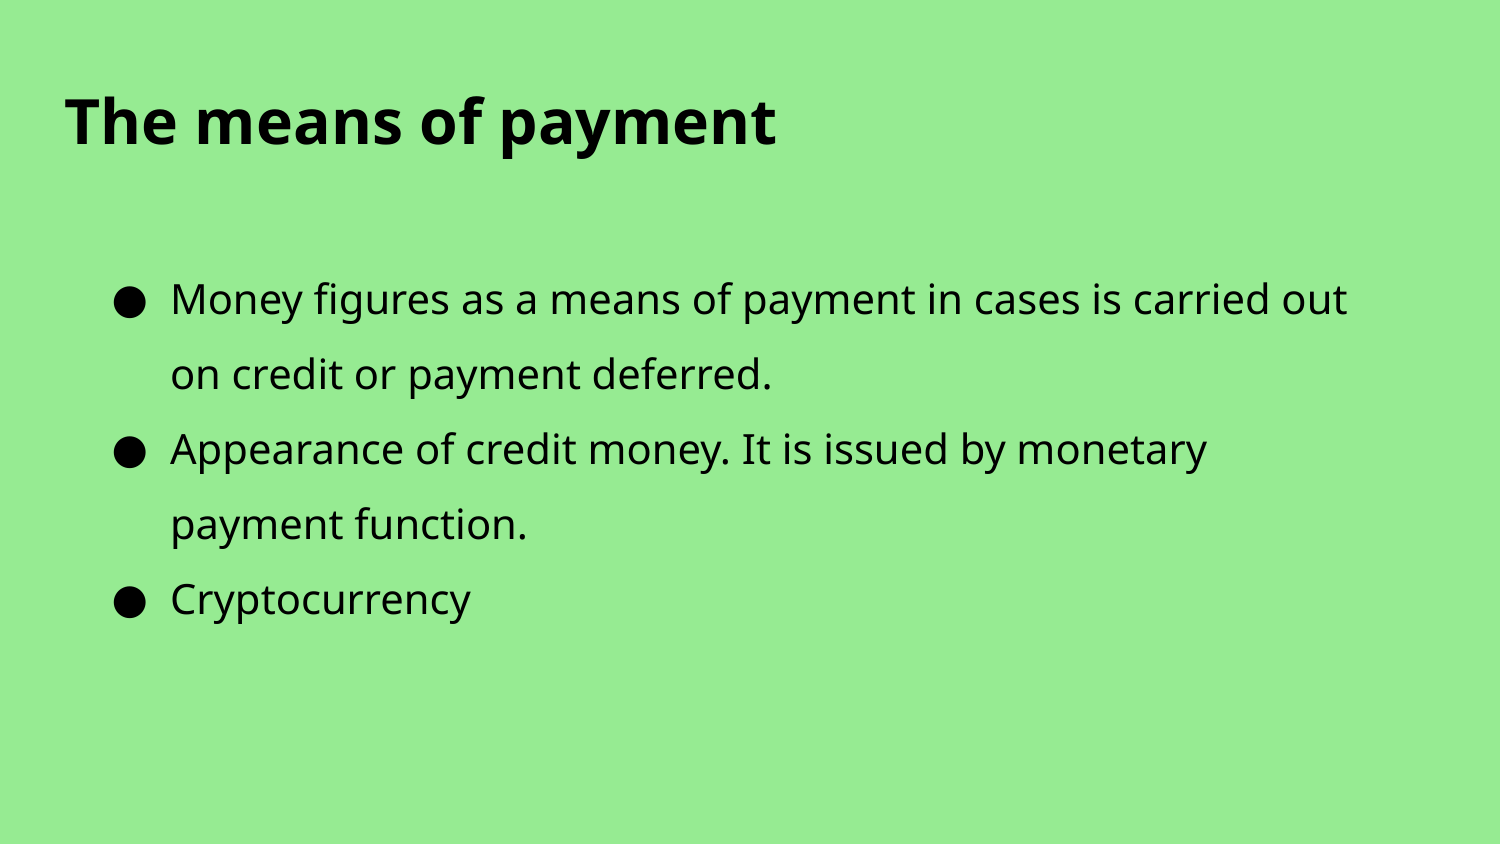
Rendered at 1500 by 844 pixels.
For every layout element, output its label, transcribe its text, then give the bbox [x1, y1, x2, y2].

text_box Money figures as a means of payment in cases is carried out on credit or payment deferred. Appearance of credit money. It is issued by monetary payment function. Cryptocurrency [80, 232, 1404, 753]
title The means of payment [49, 67, 1448, 173]
